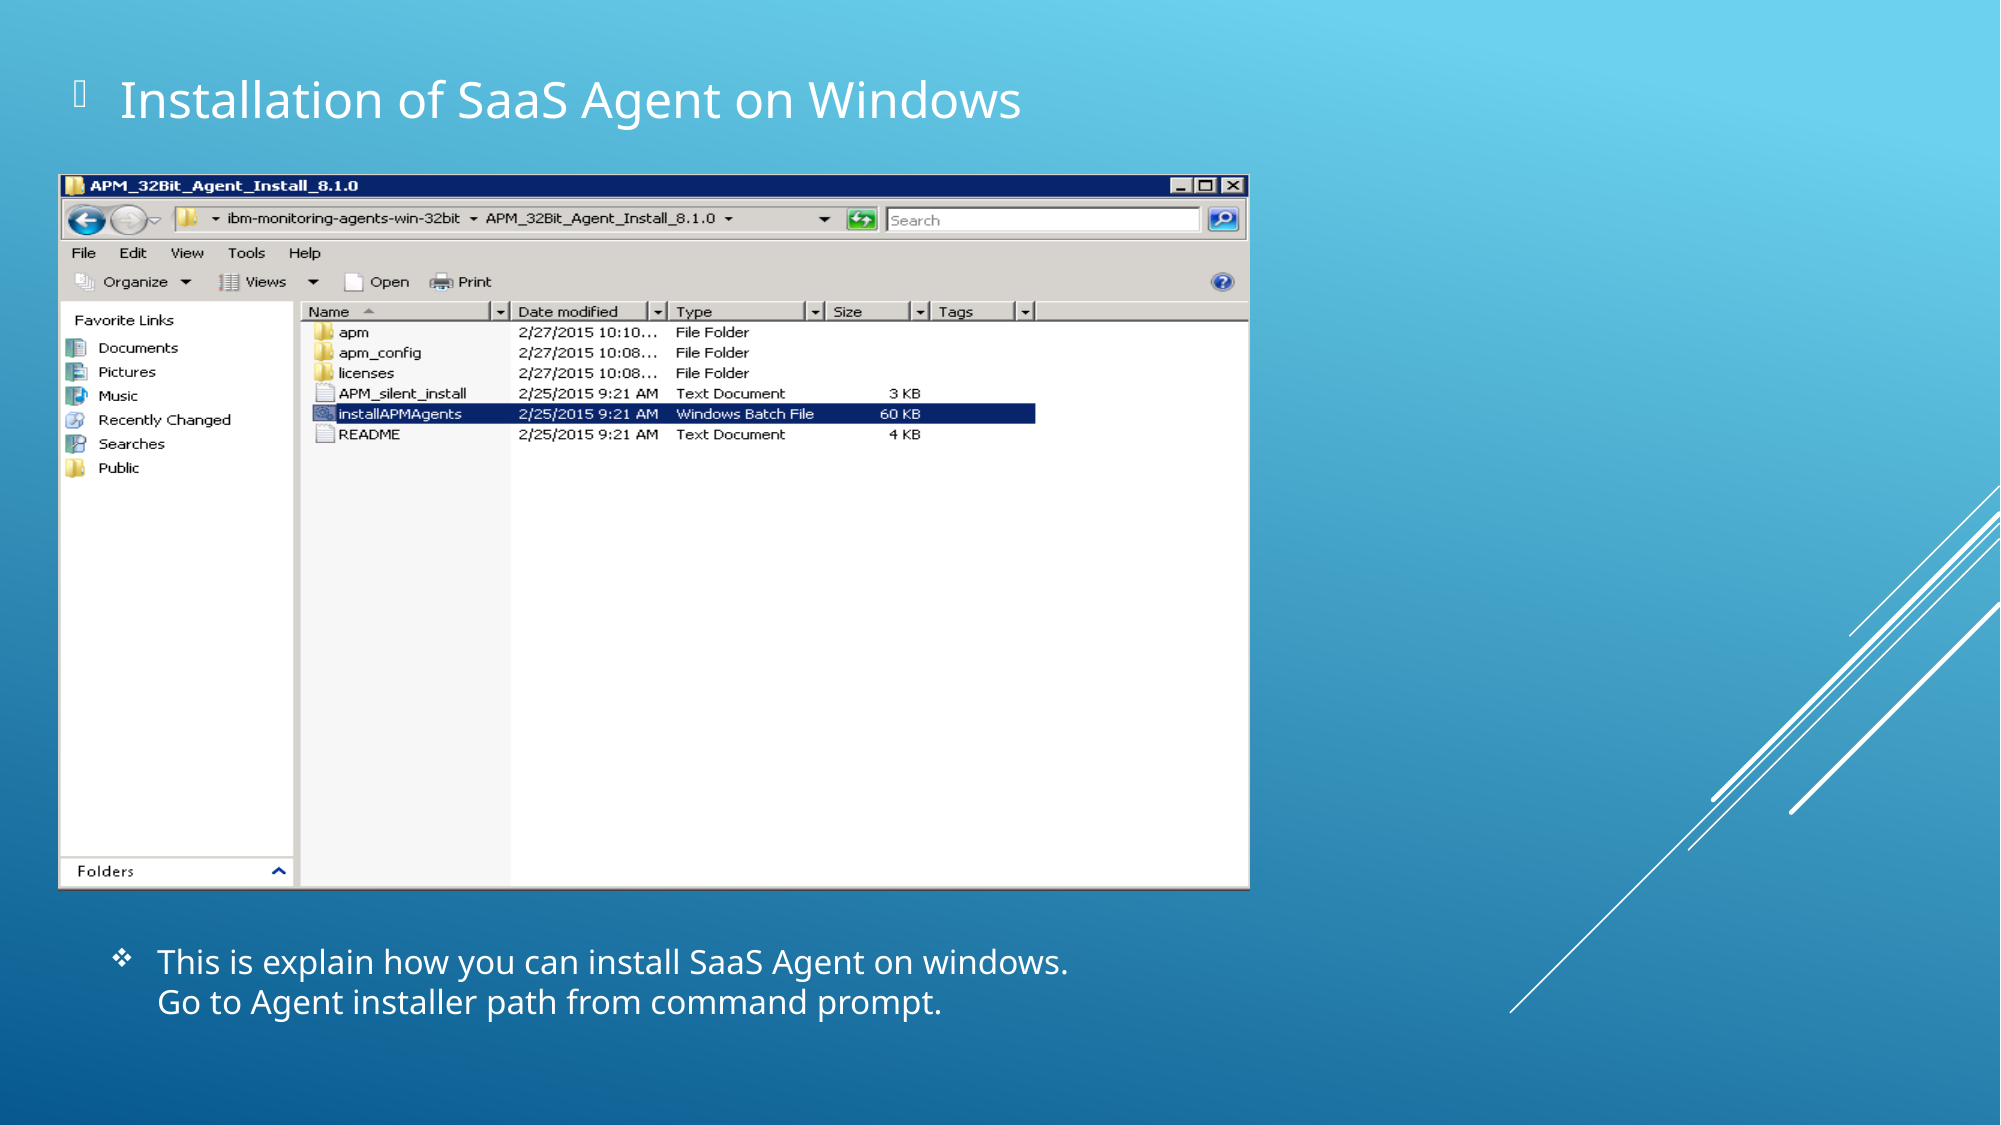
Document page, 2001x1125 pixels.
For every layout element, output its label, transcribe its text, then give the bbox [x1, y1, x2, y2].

list Installation of SaaS Agent on Windows [58, 51, 1195, 145]
picture [57, 174, 1251, 892]
title This is explain how you can install SaaS Agent on windows. Go to Agent installer path from command prompt. [95, 931, 1179, 1072]
